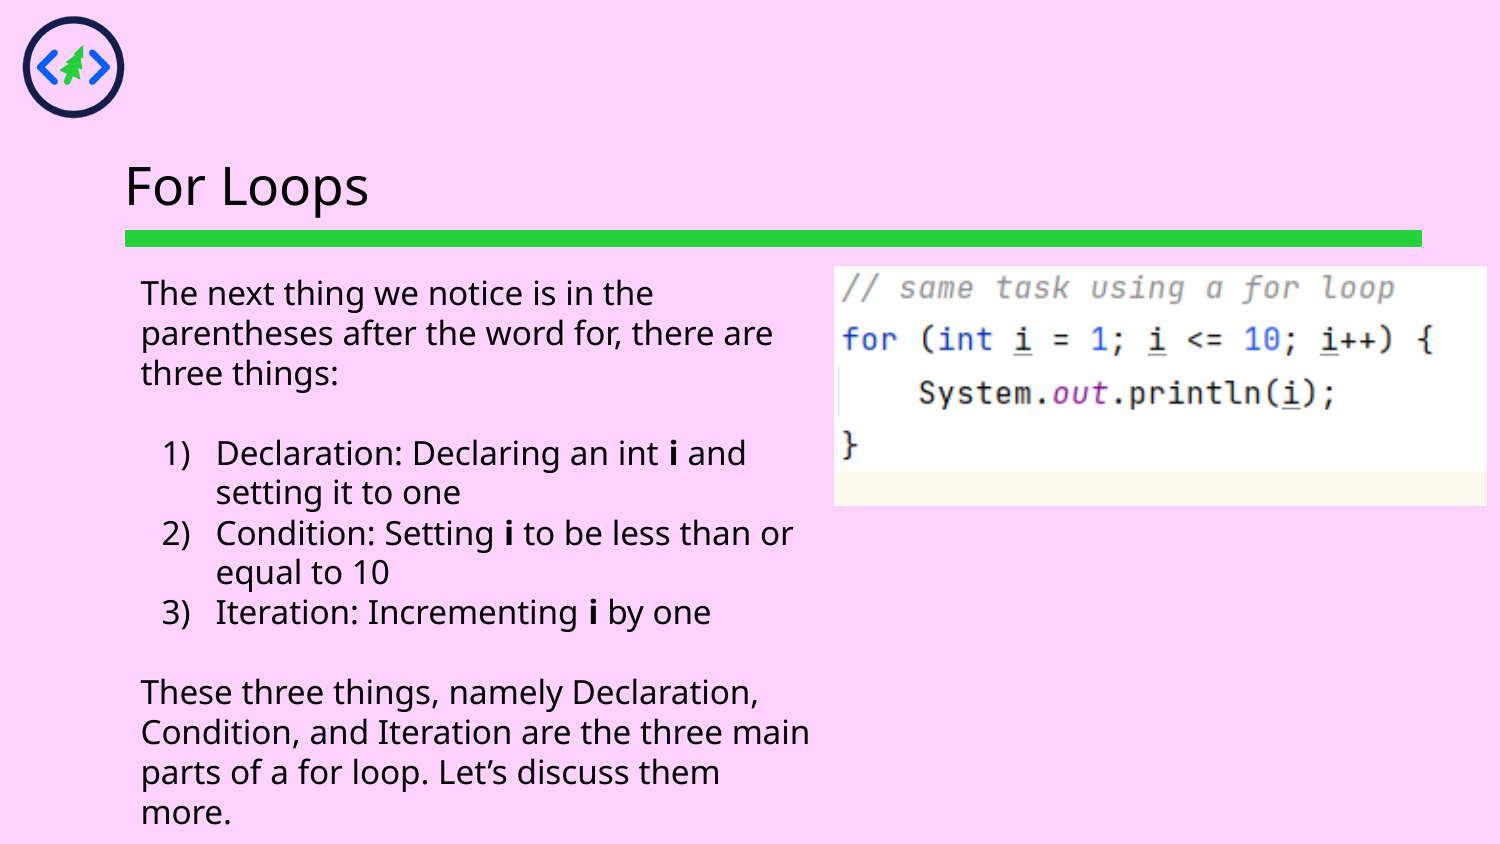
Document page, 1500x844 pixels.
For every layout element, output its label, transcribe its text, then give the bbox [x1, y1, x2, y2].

text_box The next thing we notice is in the parentheses after the word for, there are three things: Declaration: Declaring an int i and setting it to one Condition: Setting i to be less than or equal to 10 Iteration: Incrementing i by one These three things, namely Declaration, Condition, and Iteration are the three main parts of a for loop. Let’s discuss them more. [125, 257, 834, 844]
text_box [125, 231, 1422, 247]
title For Loops [109, 137, 1433, 232]
picture [833, 266, 1487, 506]
picture [20, 13, 126, 123]
